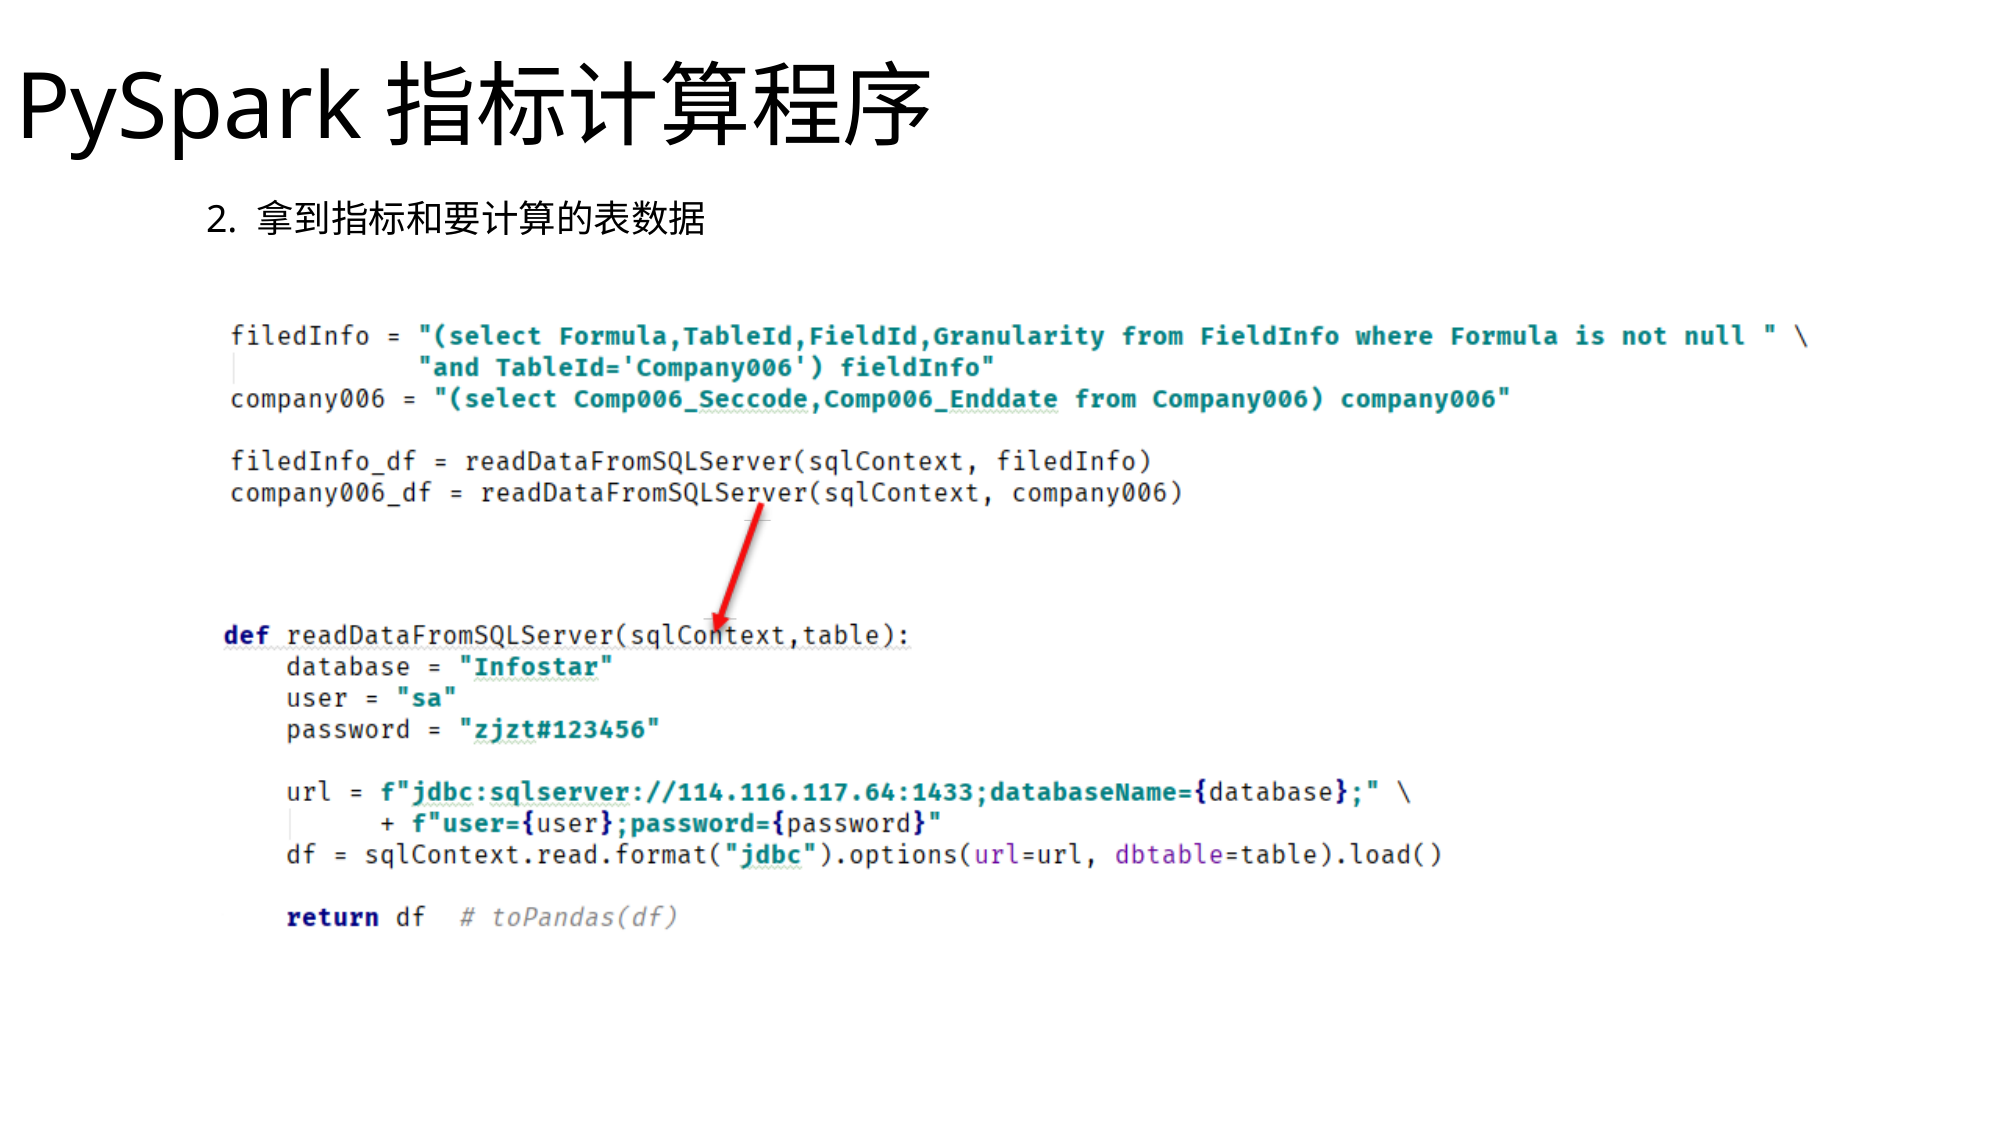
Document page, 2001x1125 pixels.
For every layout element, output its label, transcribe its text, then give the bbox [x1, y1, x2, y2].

picture [216, 309, 1825, 942]
title PySpark指标计算程序 [0, 0, 1725, 218]
text_box 2. 拿到指标和要计算的表数据 [191, 187, 865, 248]
